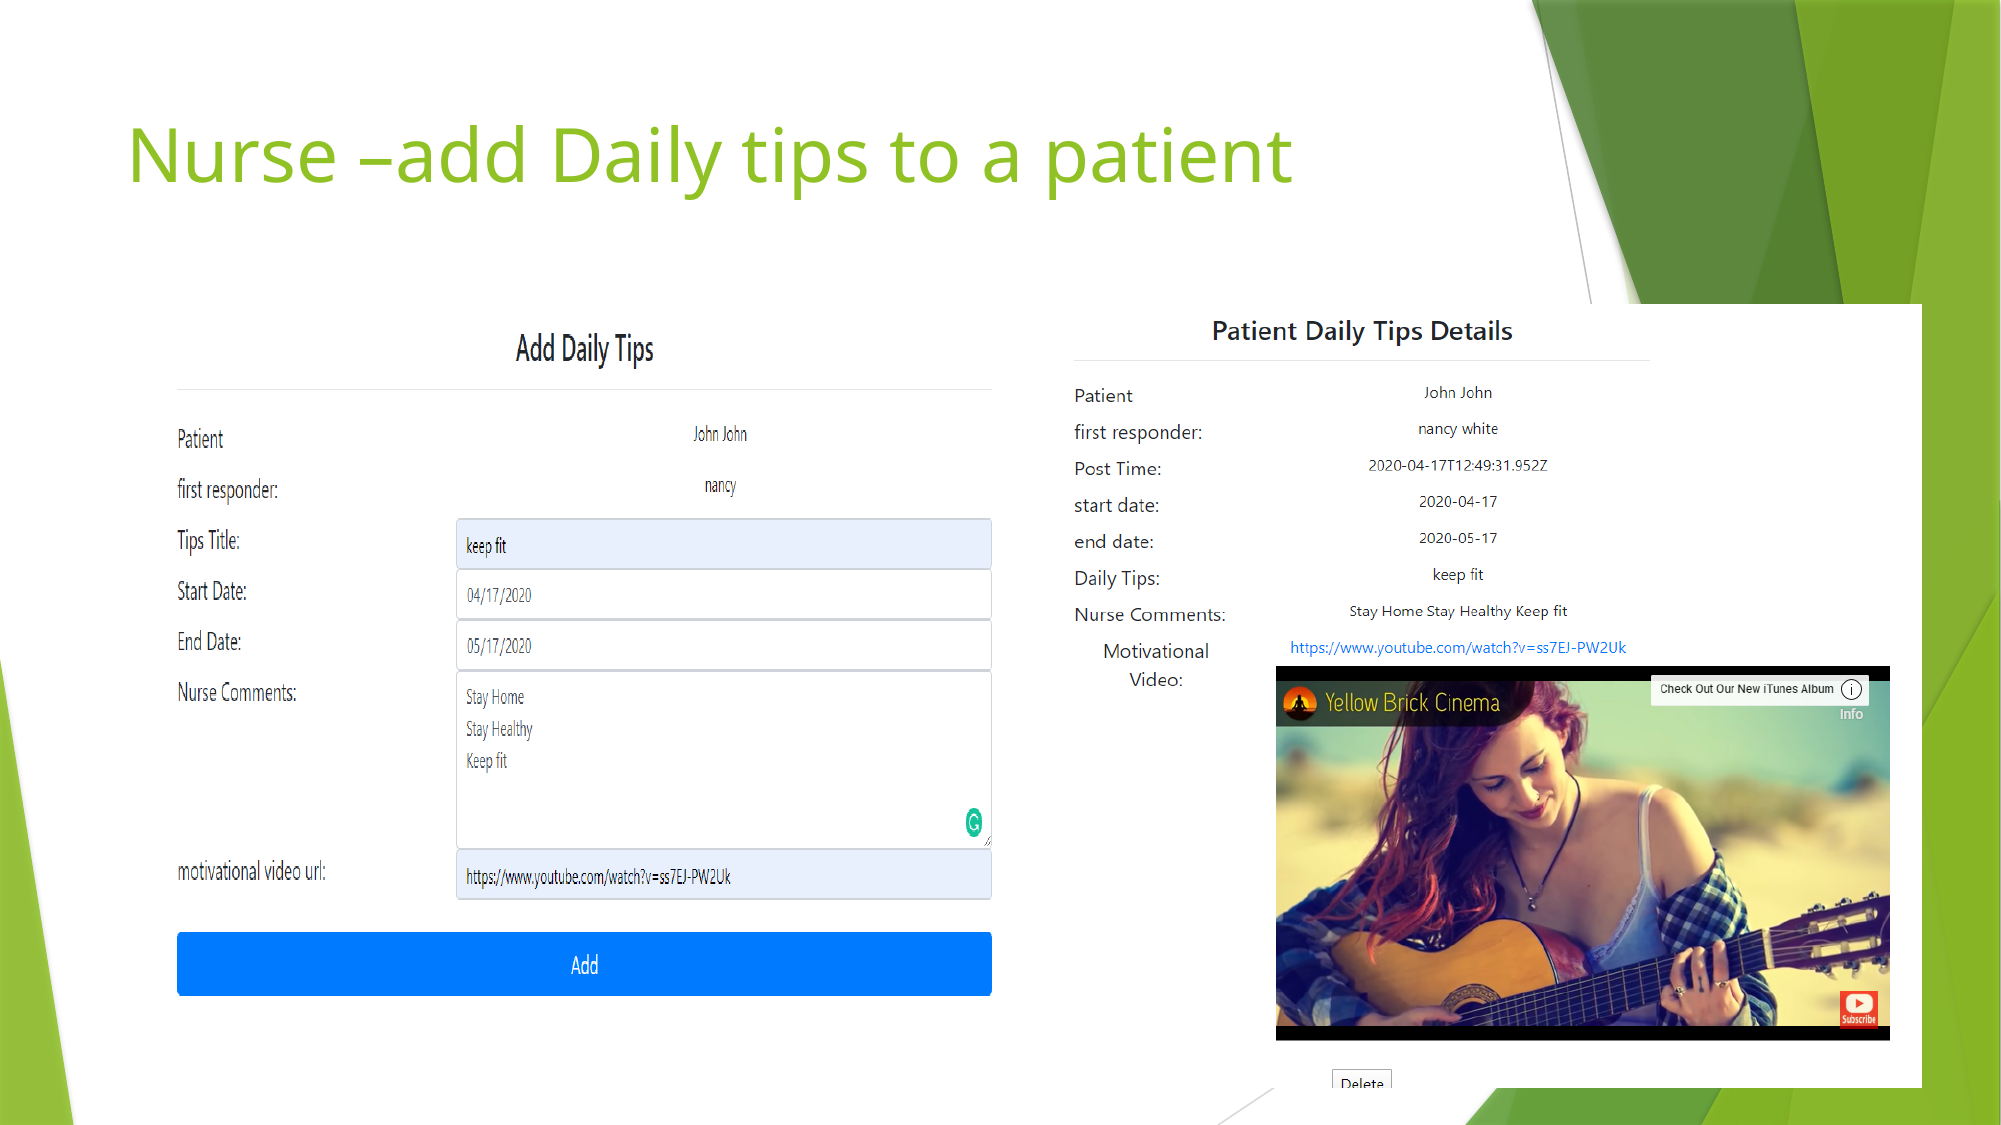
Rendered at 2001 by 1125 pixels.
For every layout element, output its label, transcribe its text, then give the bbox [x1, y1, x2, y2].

picture [1071, 304, 1923, 1088]
picture [166, 304, 1001, 1020]
title Nurse –add Daily tips to a patient [111, 99, 1522, 317]
